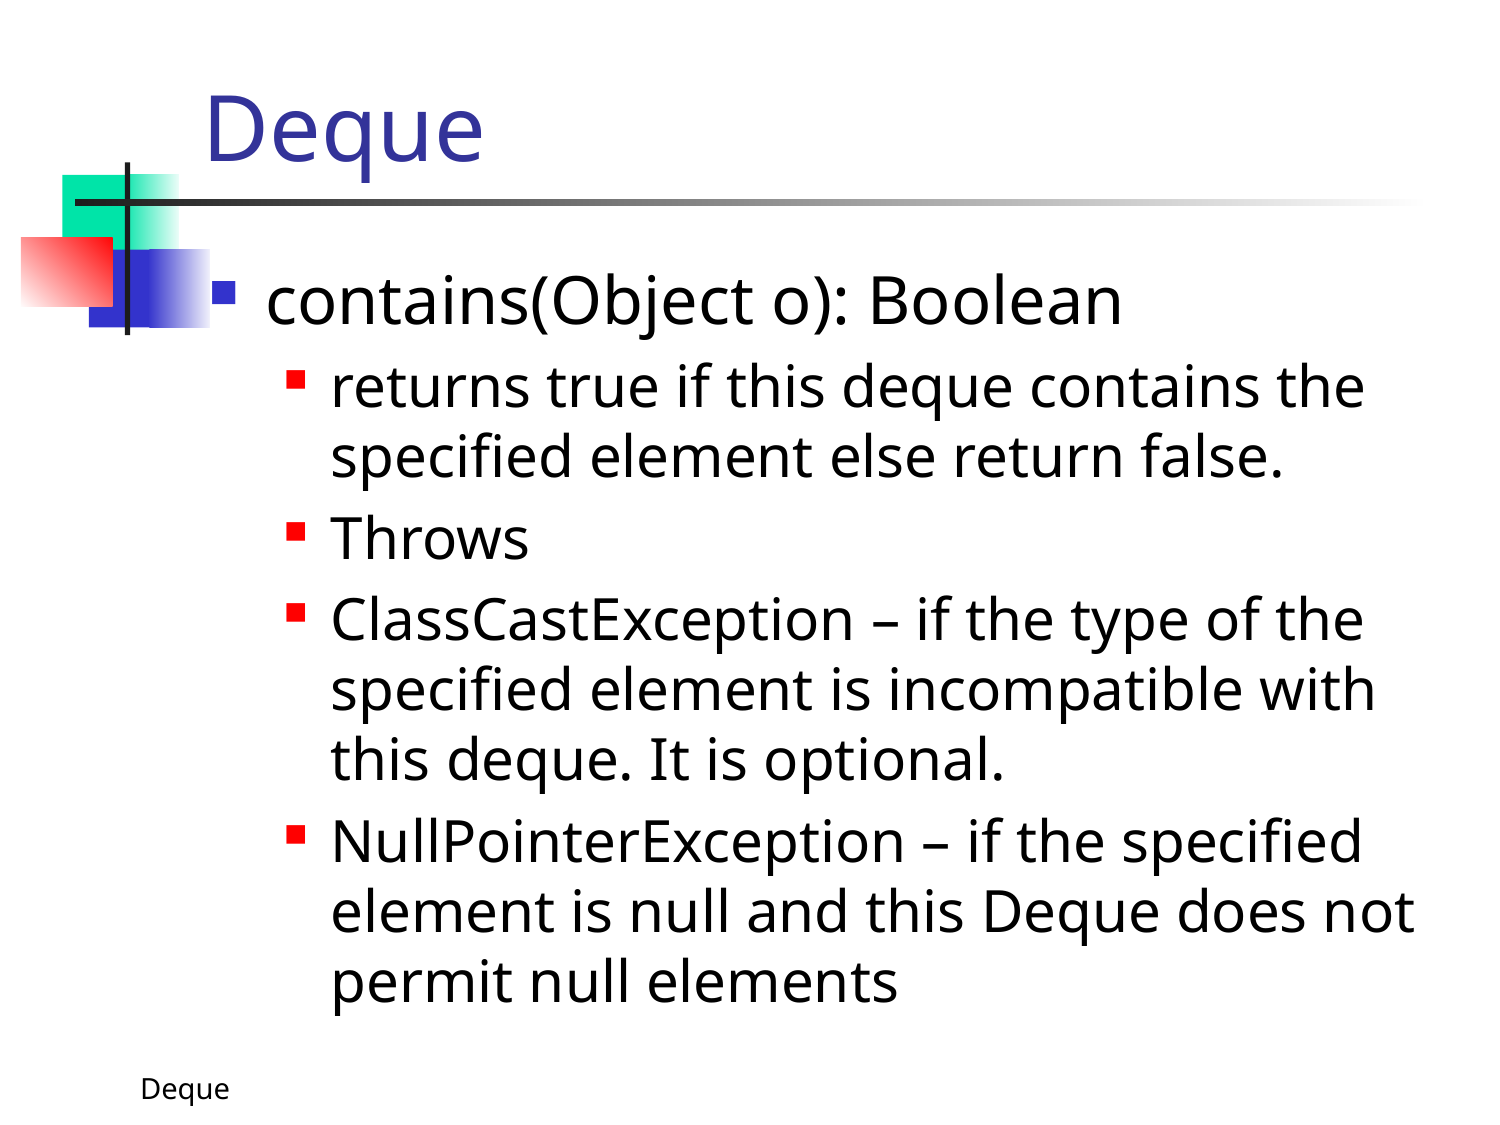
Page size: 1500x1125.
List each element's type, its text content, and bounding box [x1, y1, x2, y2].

list contains(Object o): Boolean returns true if this deque contains the specified element else return false. Throws ClassCastException – if the type of the specified element is incompatible with this deque. It is optional. NullPointerException – if the specified element is null and this Deque does not permit null elements [193, 249, 1470, 1063]
title Deque [187, 0, 1467, 188]
footer Deque [124, 1037, 776, 1113]
